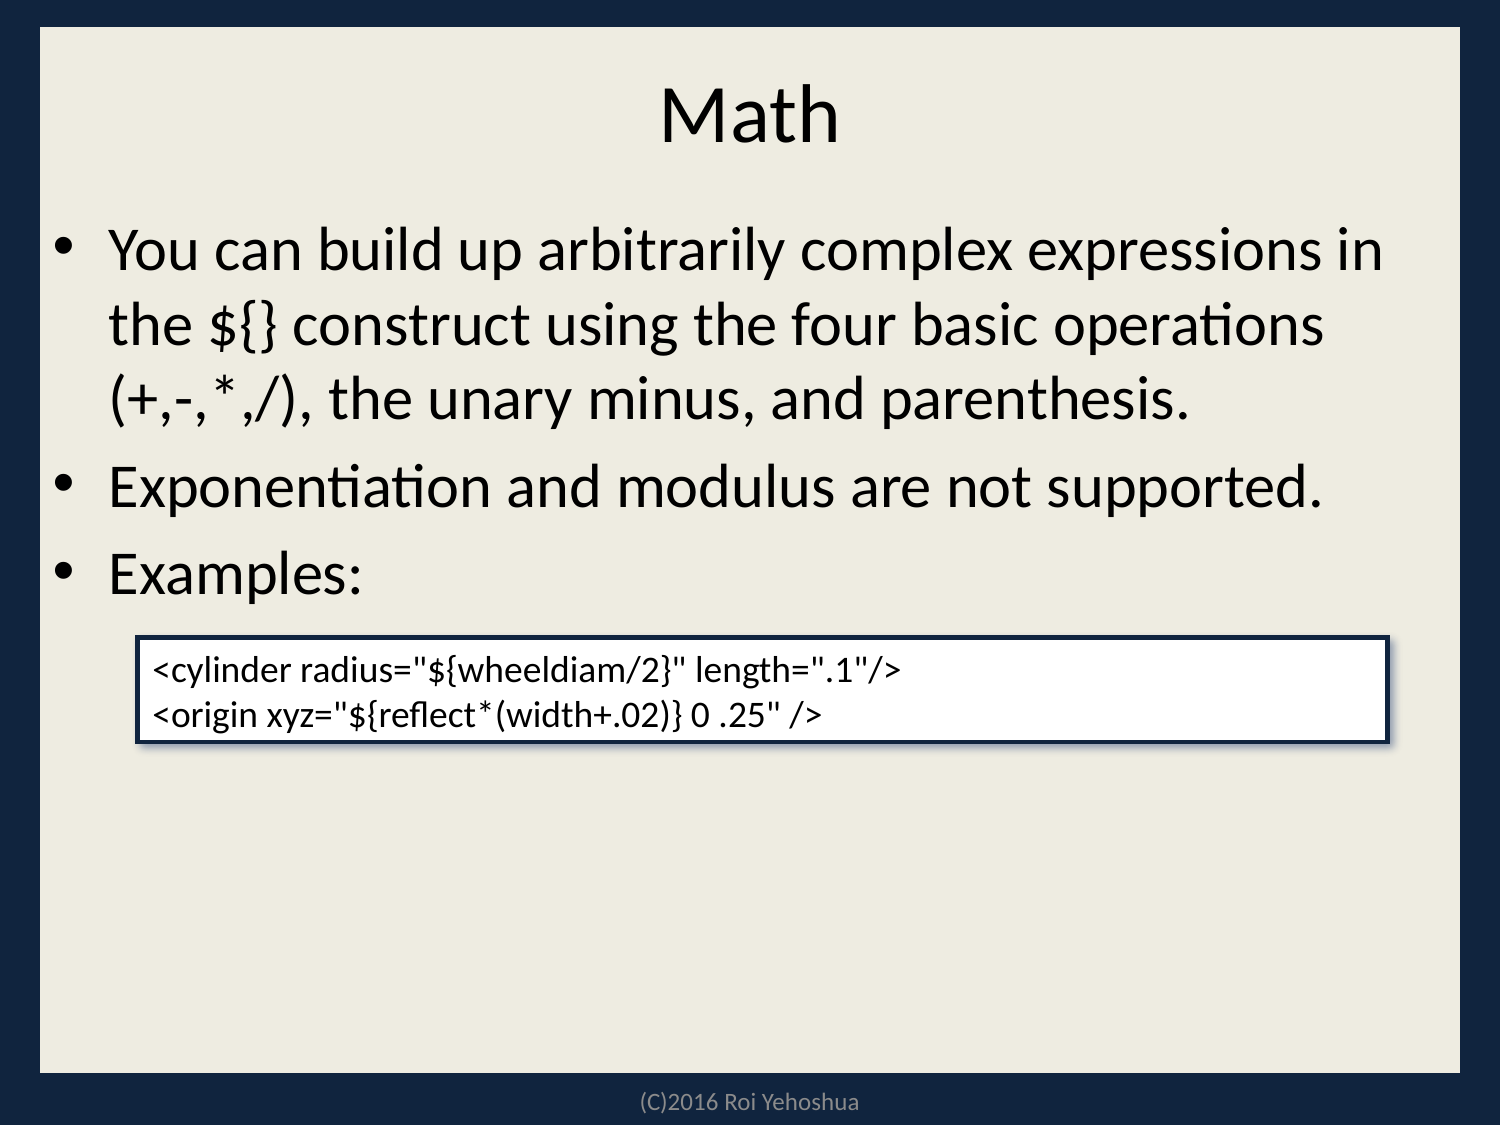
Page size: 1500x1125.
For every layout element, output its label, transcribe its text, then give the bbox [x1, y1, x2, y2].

title Math [37, 31, 1463, 188]
list You can build up arbitrarily complex expressions in the ${} construct using the four basic operations (+,-,*,/), the unary minus, and parenthesis. Exponentiation and modulus are not supported. Examples: [37, 200, 1463, 1080]
footer (C)2016 Roi Yehoshua [512, 1074, 988, 1125]
text_box <cylinder radius="${wheeldiam/2}" length=".1"/> <origin xyz="${reflect*(width+.02)} 0 .25" /> [137, 637, 1388, 743]
